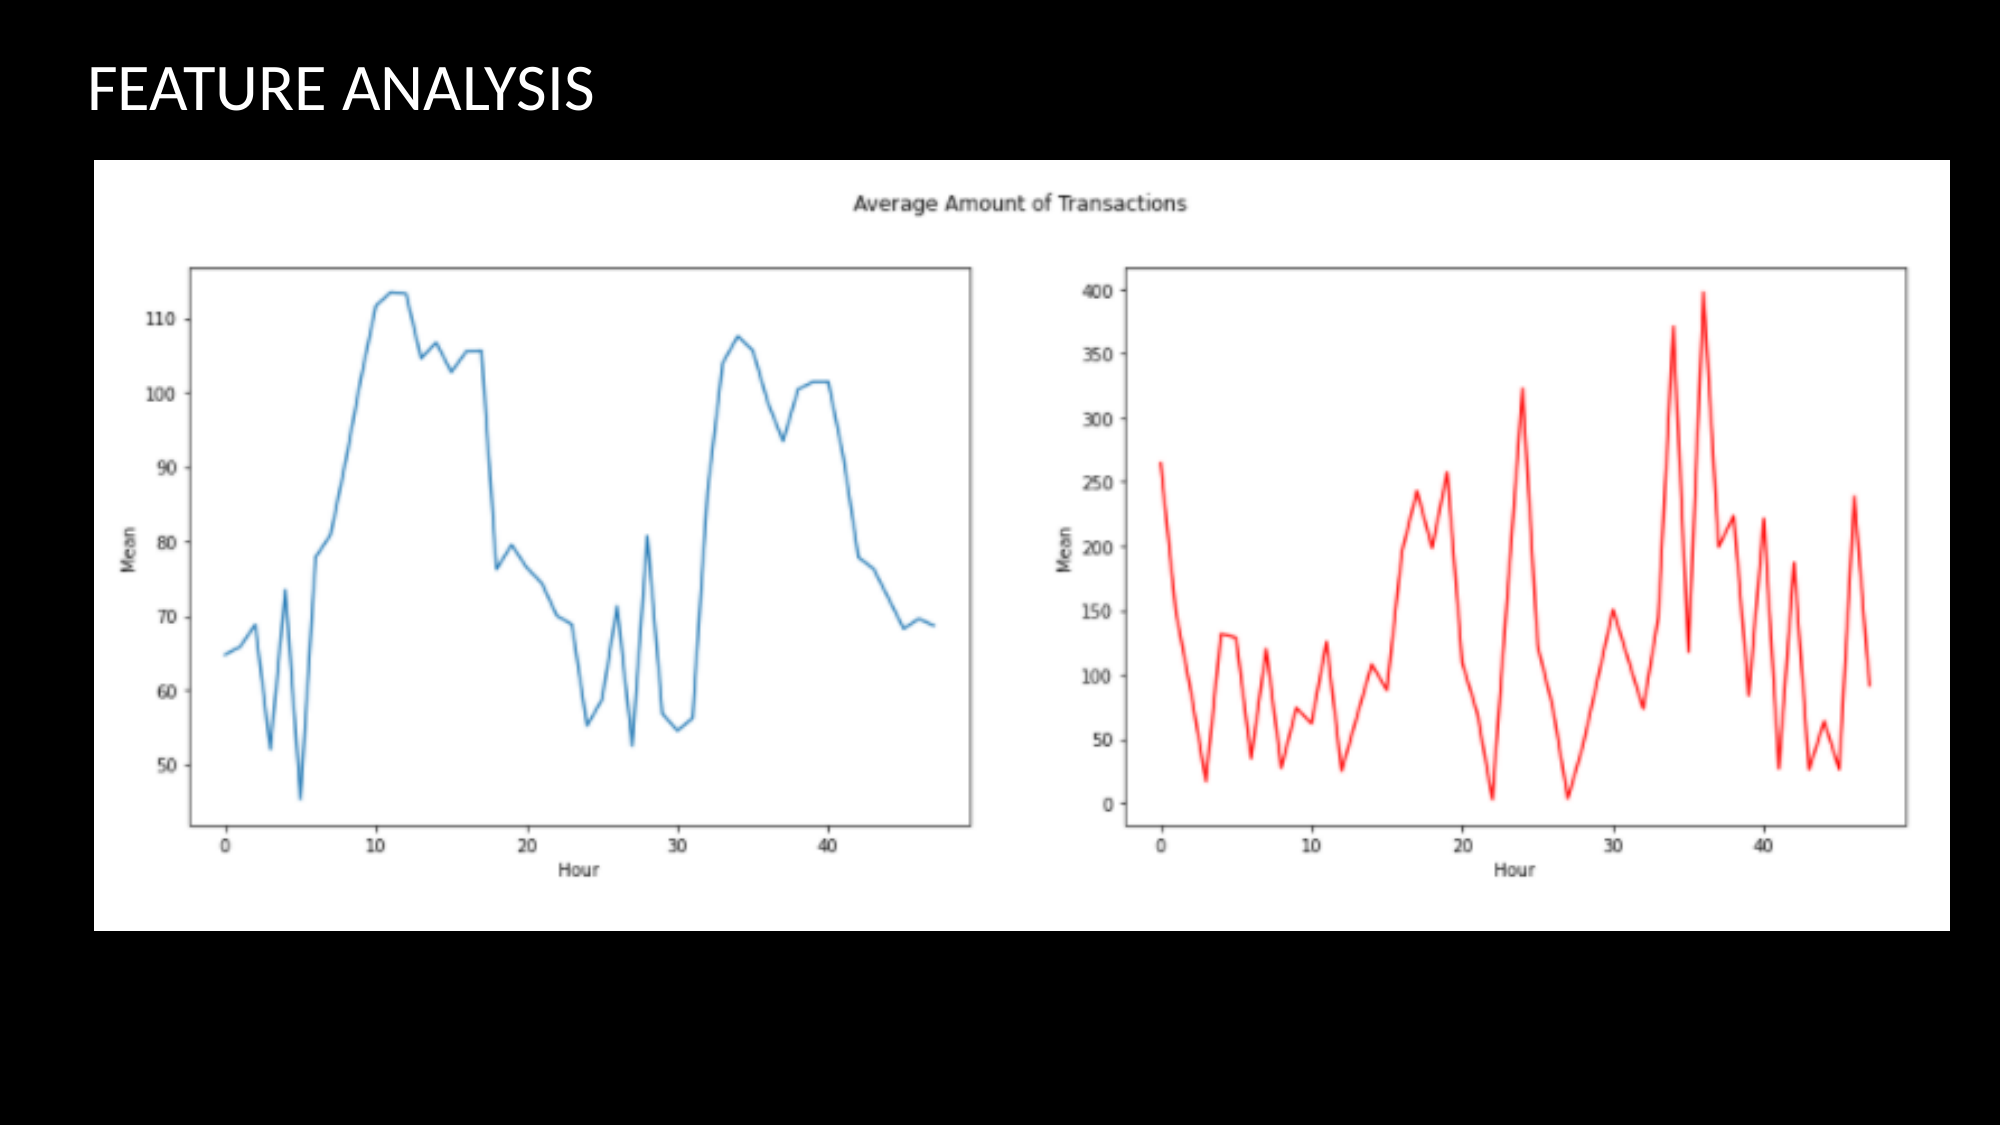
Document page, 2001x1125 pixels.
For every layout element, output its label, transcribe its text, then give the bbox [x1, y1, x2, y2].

picture [93, 160, 1950, 931]
text_box Feature analysis [72, 36, 1968, 132]
